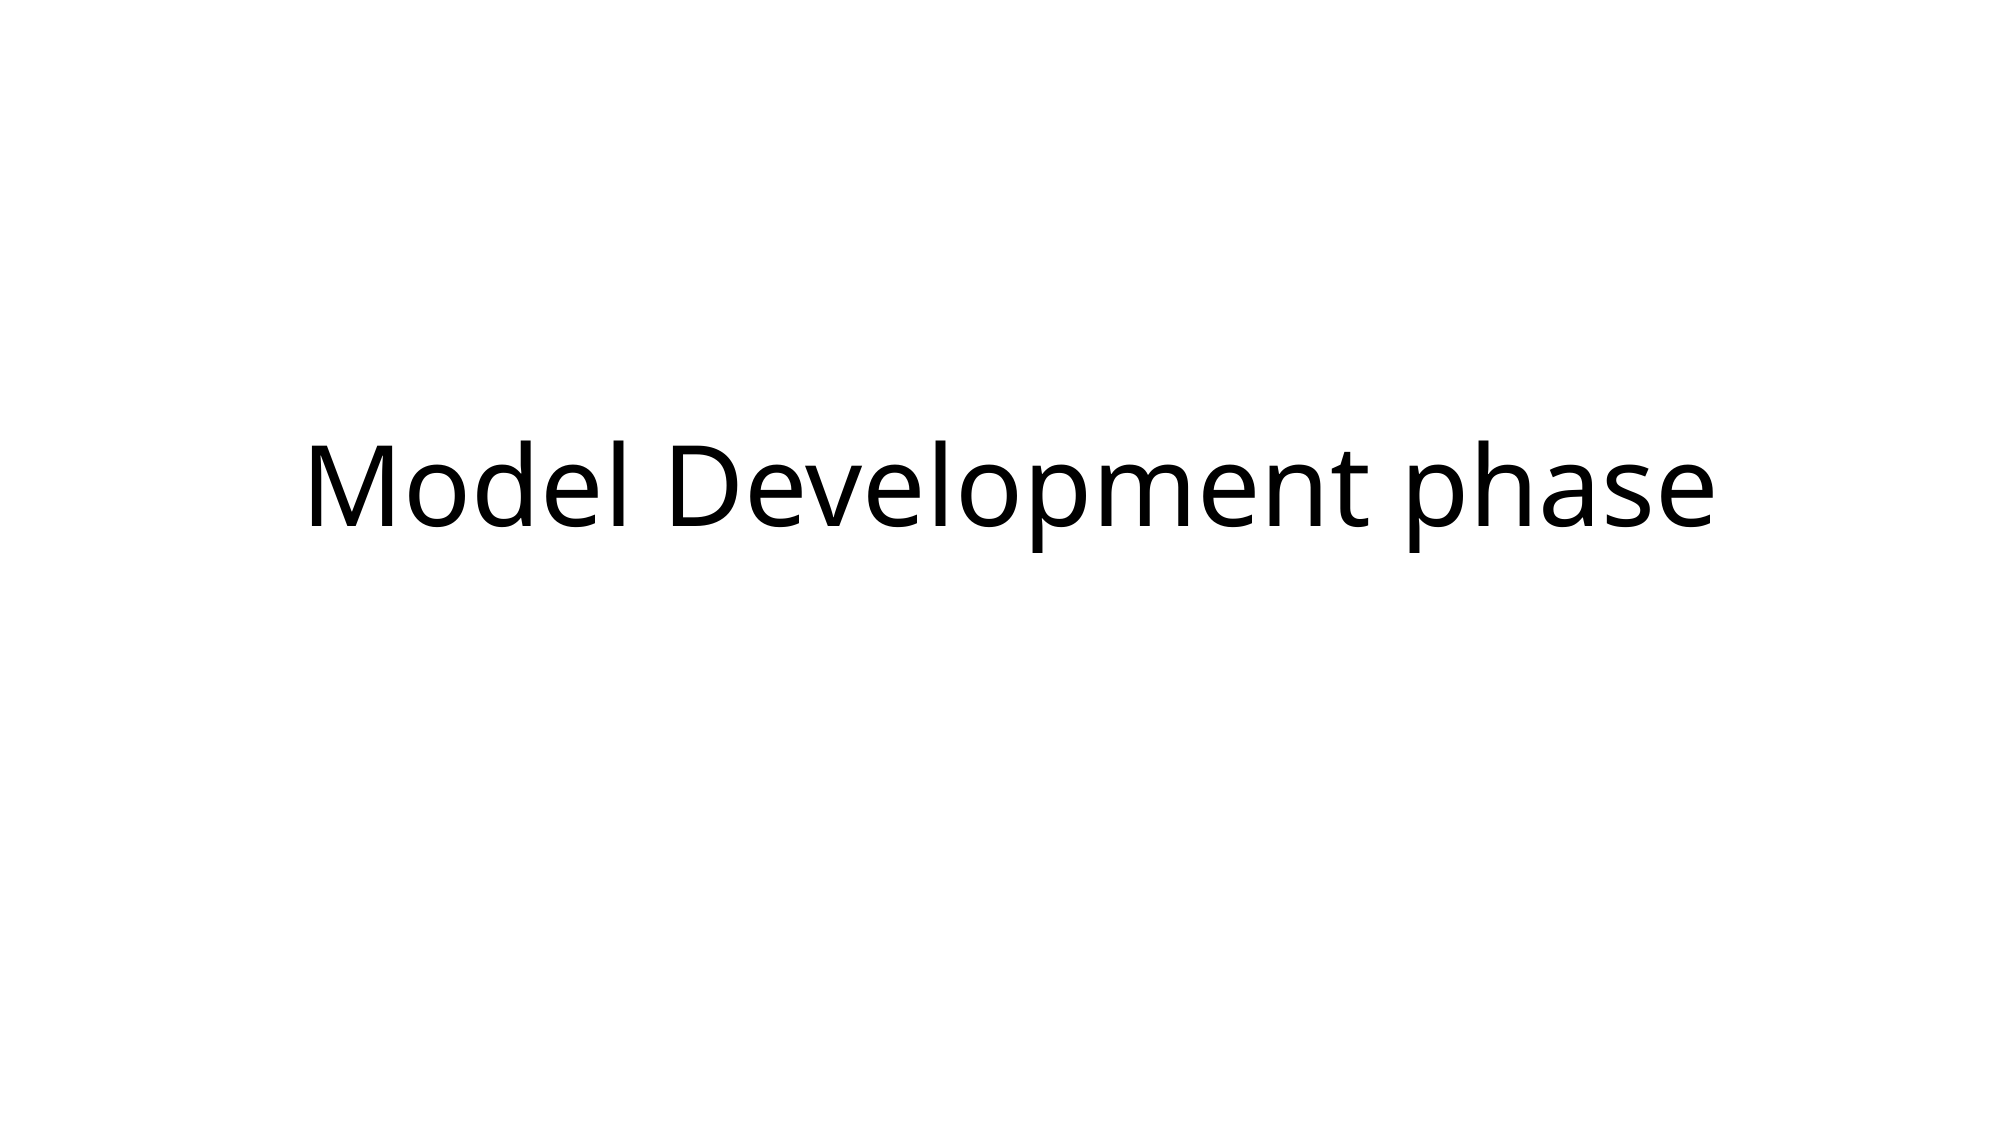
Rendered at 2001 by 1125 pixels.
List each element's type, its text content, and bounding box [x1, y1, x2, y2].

title Model Development phase [148, 381, 1874, 599]
